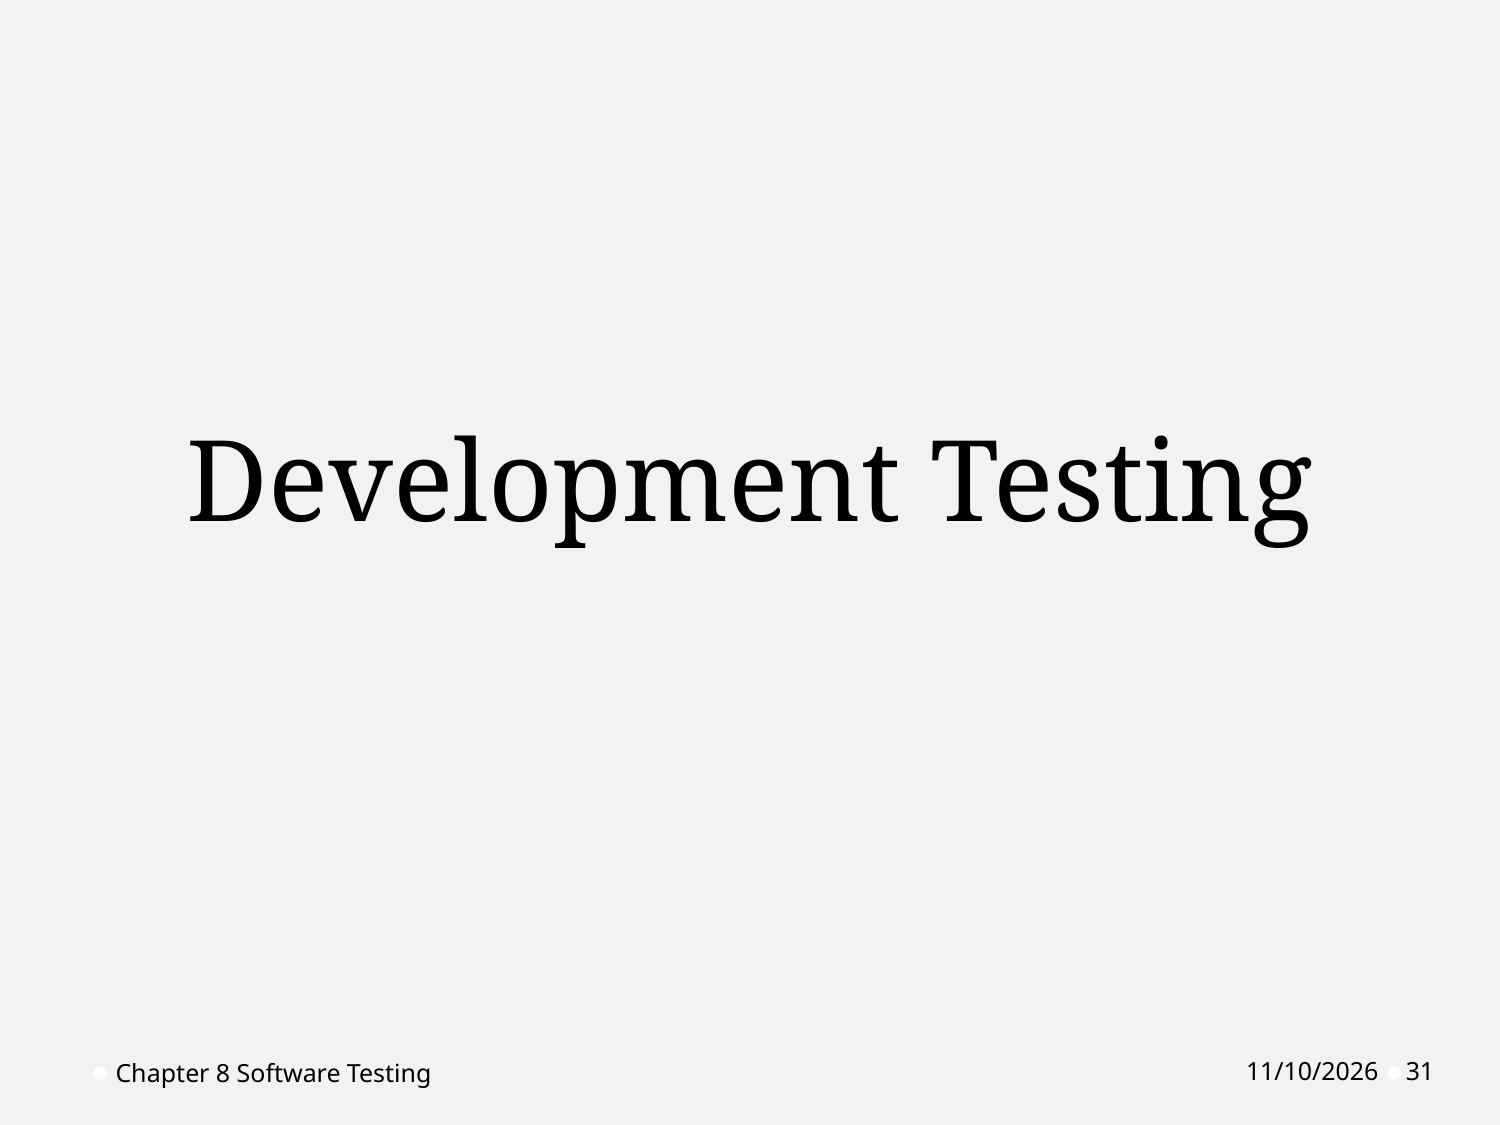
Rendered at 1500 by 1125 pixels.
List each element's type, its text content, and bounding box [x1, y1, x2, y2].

footer Chapter 8 Software Testing [108, 1042, 576, 1103]
title Development Testing [75, 363, 1425, 552]
slide_number 31 [1401, 1042, 1494, 1103]
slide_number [1043, 1042, 1386, 1103]
